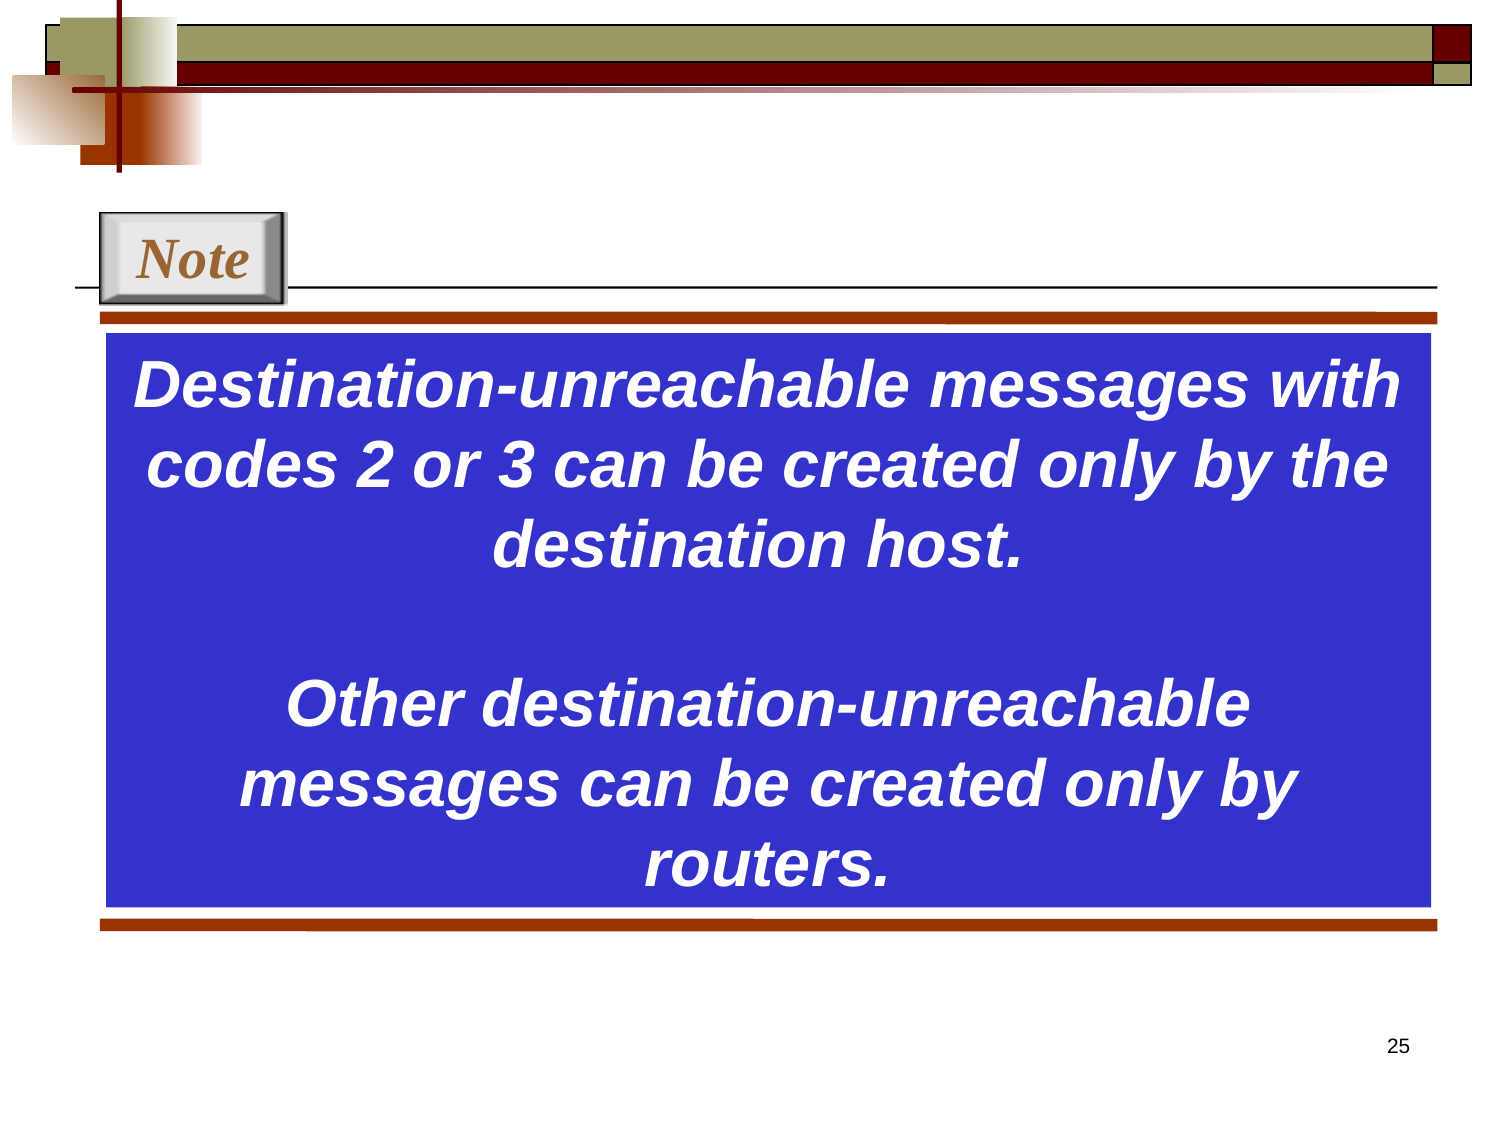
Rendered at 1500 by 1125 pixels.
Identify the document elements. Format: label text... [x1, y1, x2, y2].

text_box [122, 93, 141, 165]
text_box [122, 17, 177, 86]
text_box [116, 93, 122, 173]
text_box [60, 17, 116, 86]
text_box [72, 87, 1423, 93]
slide_number 25 [1112, 1024, 1426, 1101]
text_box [99, 212, 288, 306]
text_box [141, 93, 202, 165]
text_box [12, 75, 105, 145]
text_box [80, 93, 116, 165]
text_box Destination-unreachable messages with codes 2 or 3 can be created only by the destination host. Other destination-unreachable messages can be created only by routers. [106, 333, 1432, 908]
text_box [116, 0, 122, 87]
